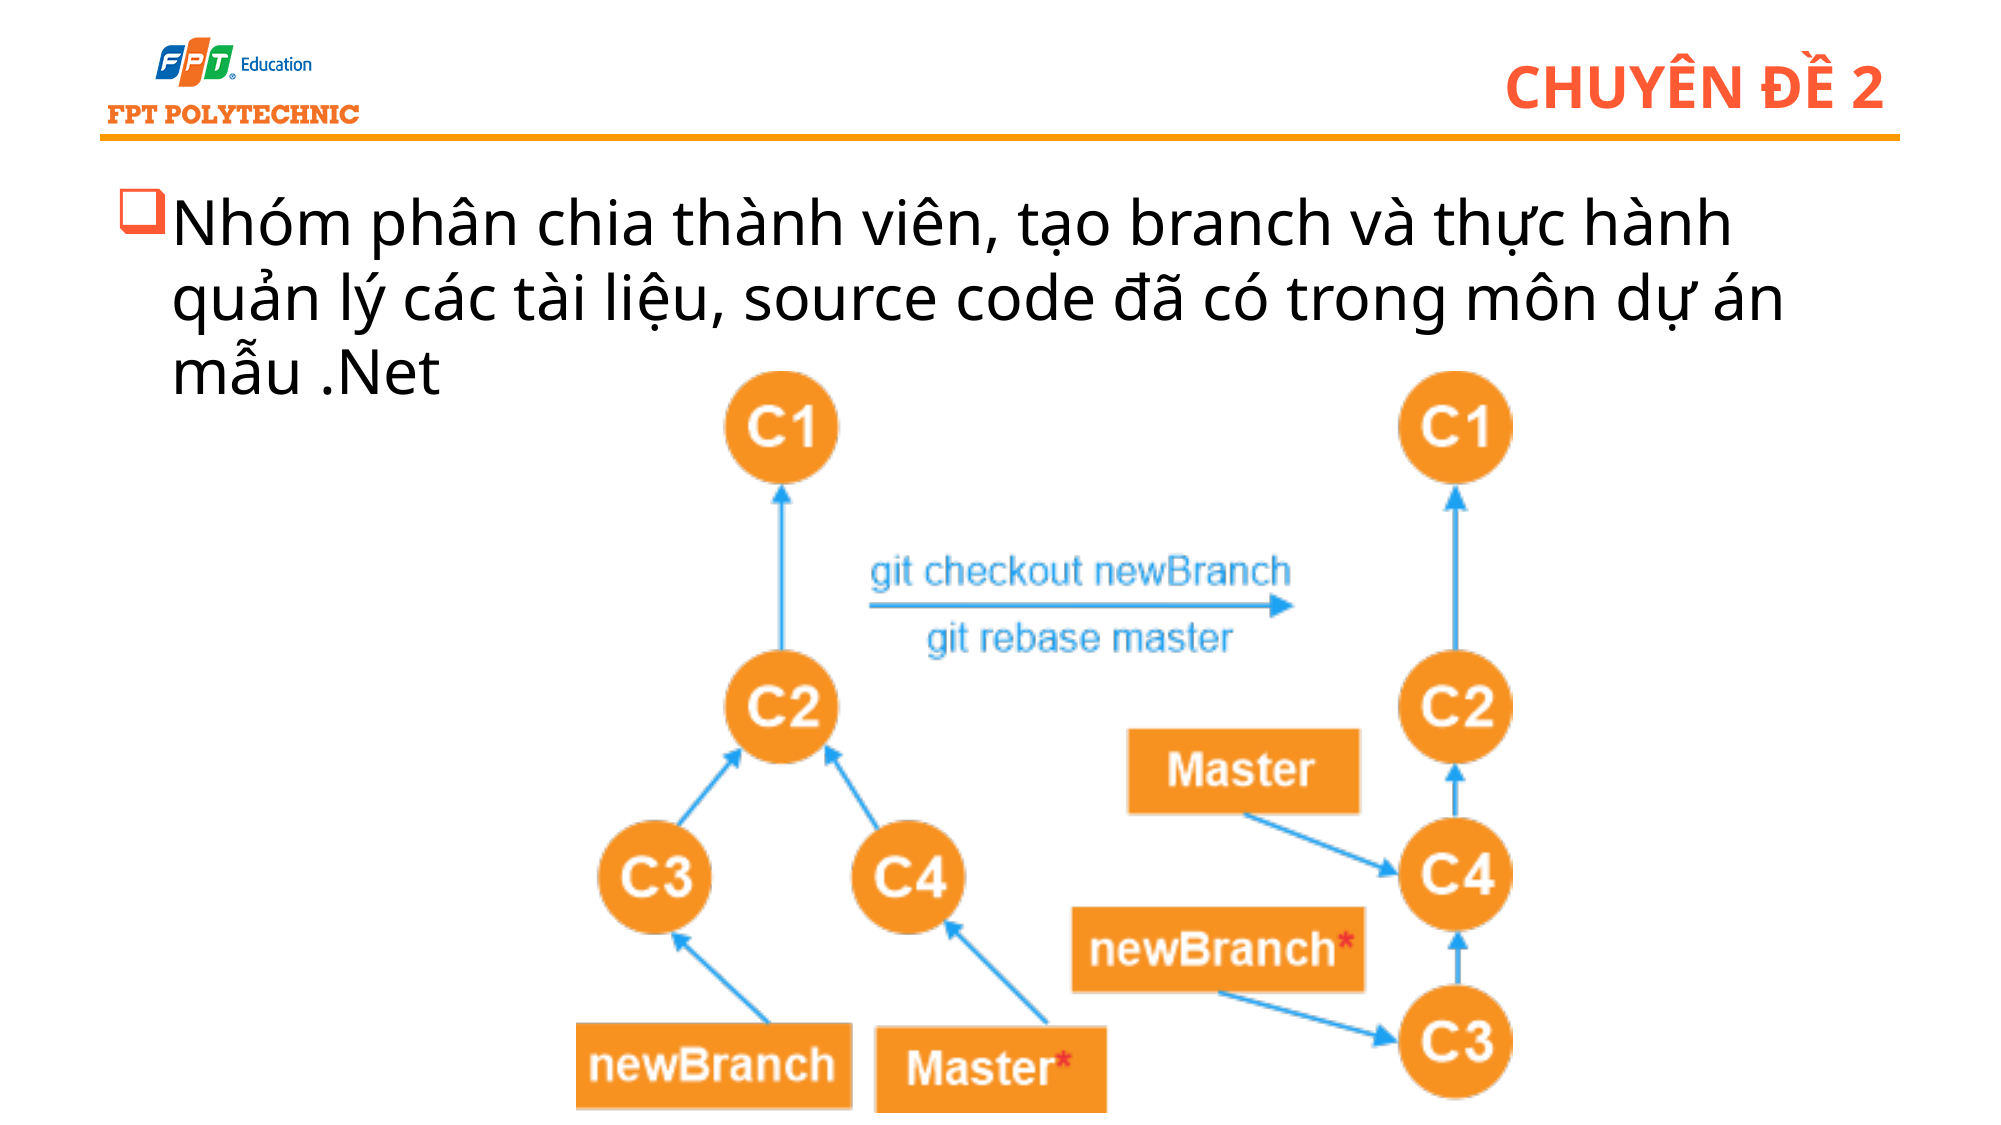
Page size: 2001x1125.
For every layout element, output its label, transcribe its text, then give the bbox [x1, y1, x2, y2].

title Chuyên đề 2 [366, 45, 1900, 125]
picture [99, 25, 367, 134]
picture [99, 135, 367, 143]
list Nhóm phân chia thành viên, tạo branch và thực hành quản lý các tài liệu, source code đã có trong môn dự án mẫu .Net [99, 174, 1900, 1038]
picture [576, 371, 1513, 1113]
